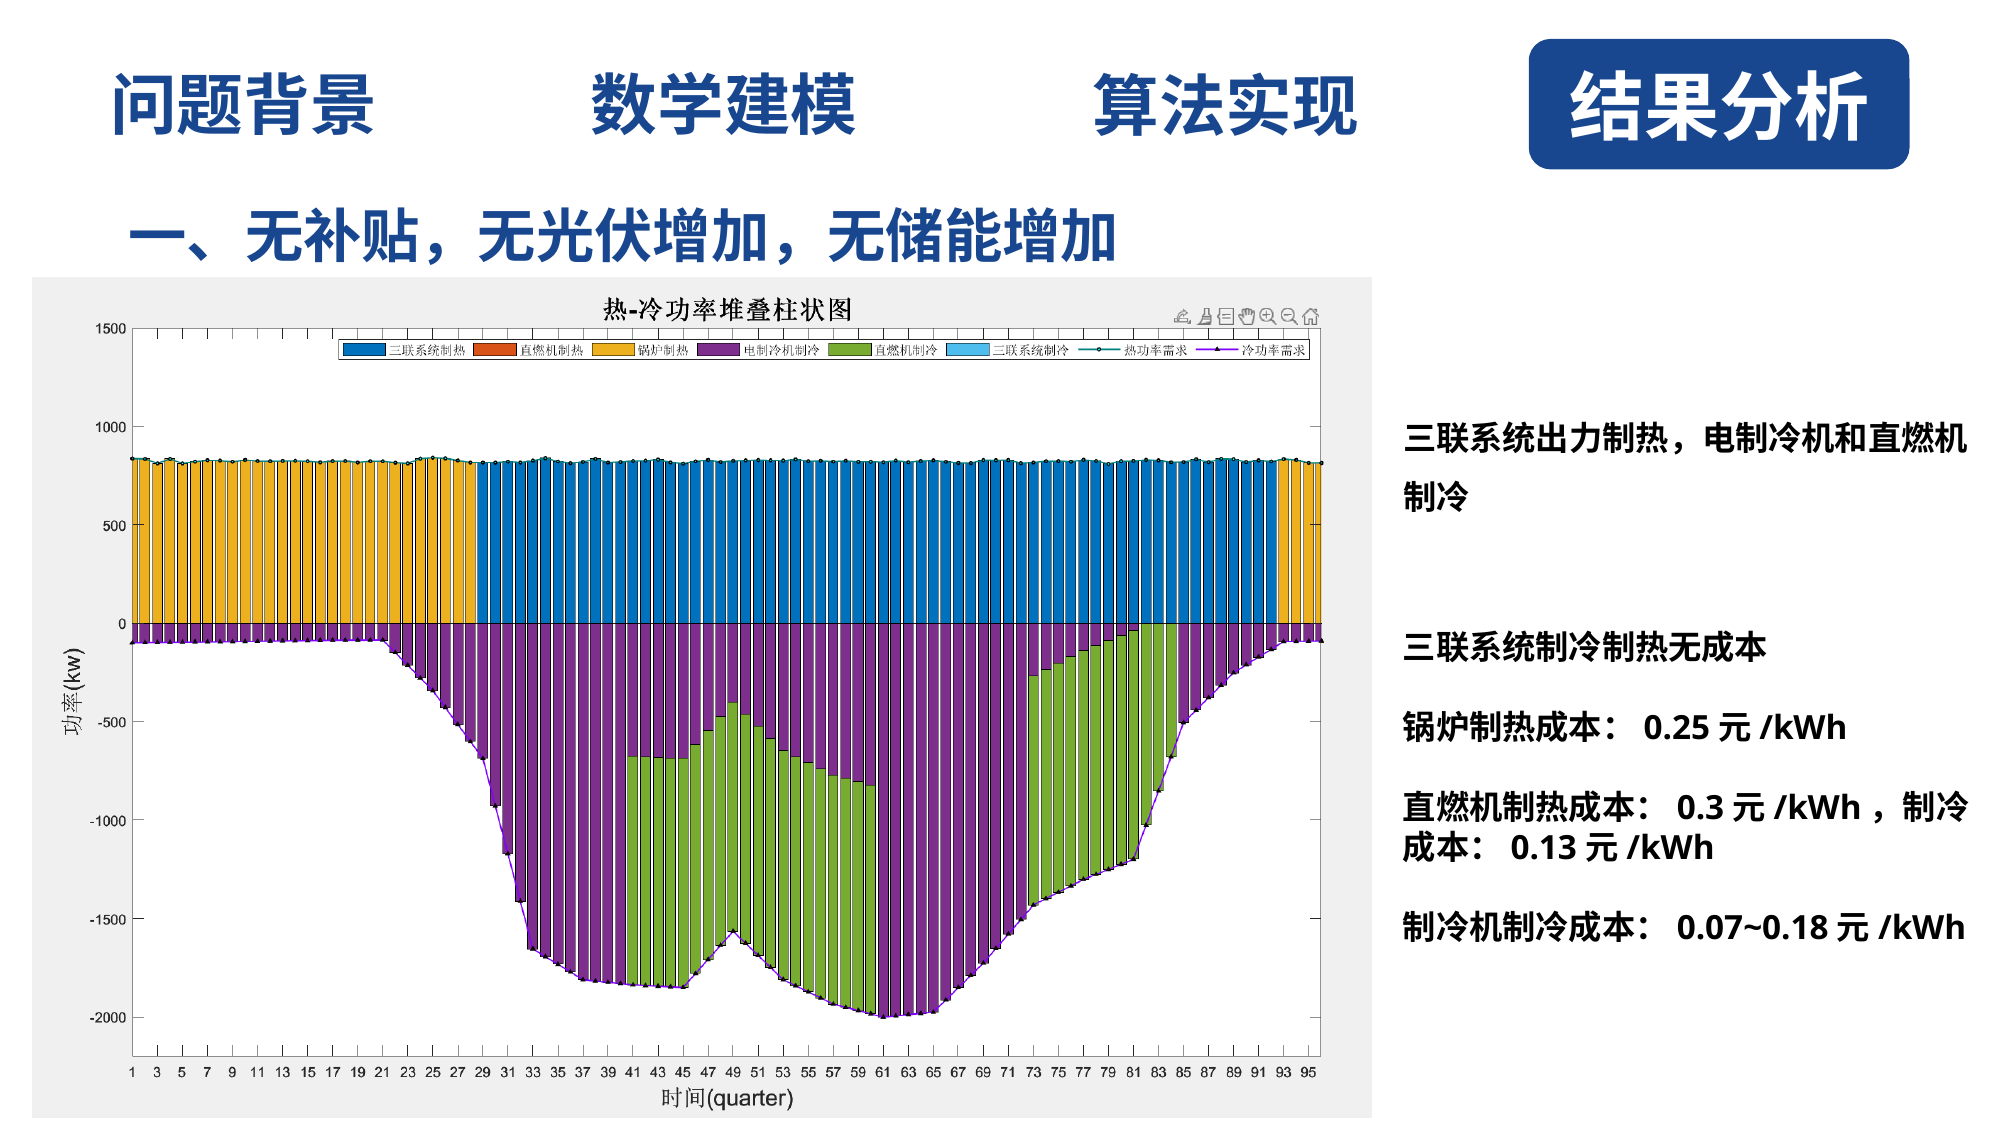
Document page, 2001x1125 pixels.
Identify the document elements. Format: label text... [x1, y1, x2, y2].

picture [32, 277, 1372, 1118]
text_box 算法实现 [1069, 50, 1382, 158]
text_box 结果分析 [1527, 37, 1911, 171]
text_box 问题背景 [94, 49, 407, 157]
text_box 三联系统制冷制热无成本 锅炉制热成本：0.25元/kWh 直燃机制热成本：0.3元/kWh，制冷成本：0.13元/kWh 制冷机制冷成本：0.07~0.18元/kWh [1388, 618, 2000, 954]
text_box 数学建模 [524, 49, 924, 157]
text_box 一、无补贴，无光伏增加，无储能增加 [113, 191, 1300, 276]
text_box 三联系统出力制热，电制冷机和直燃机制冷 [1388, 389, 2000, 524]
